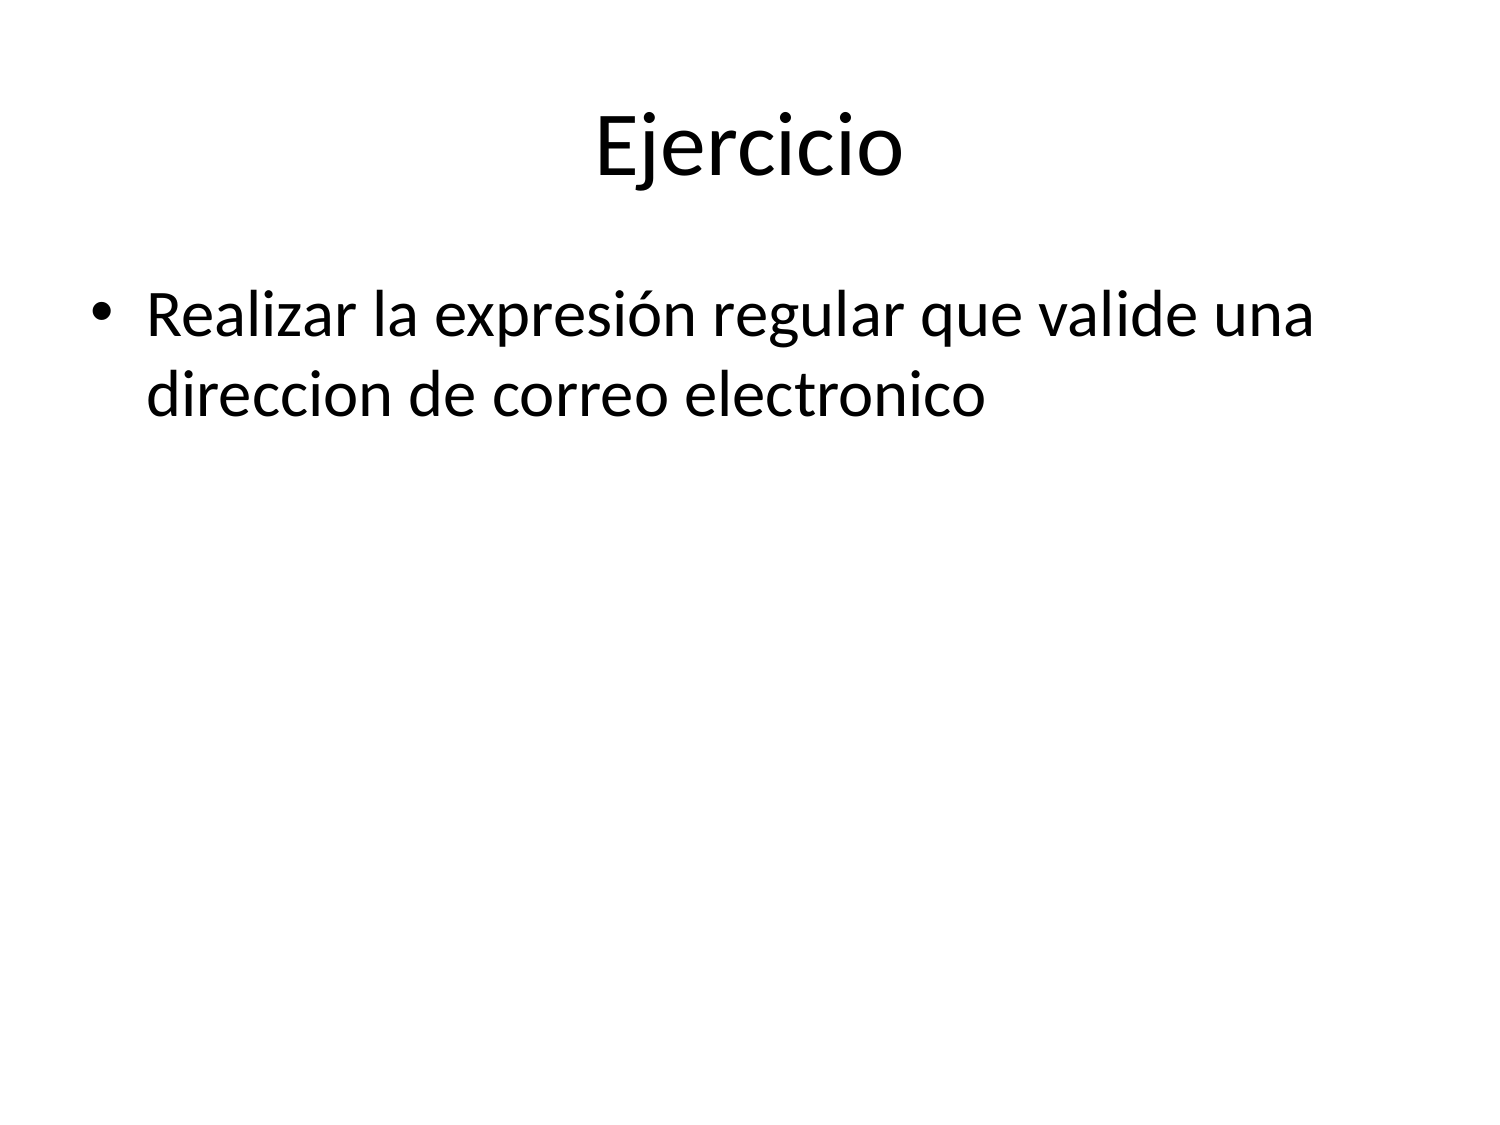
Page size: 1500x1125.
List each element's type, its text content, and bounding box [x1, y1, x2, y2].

list Realizar la expresión regular que valide una direccion de correo electronico [75, 262, 1425, 1005]
title Ejercicio [75, 45, 1425, 233]
